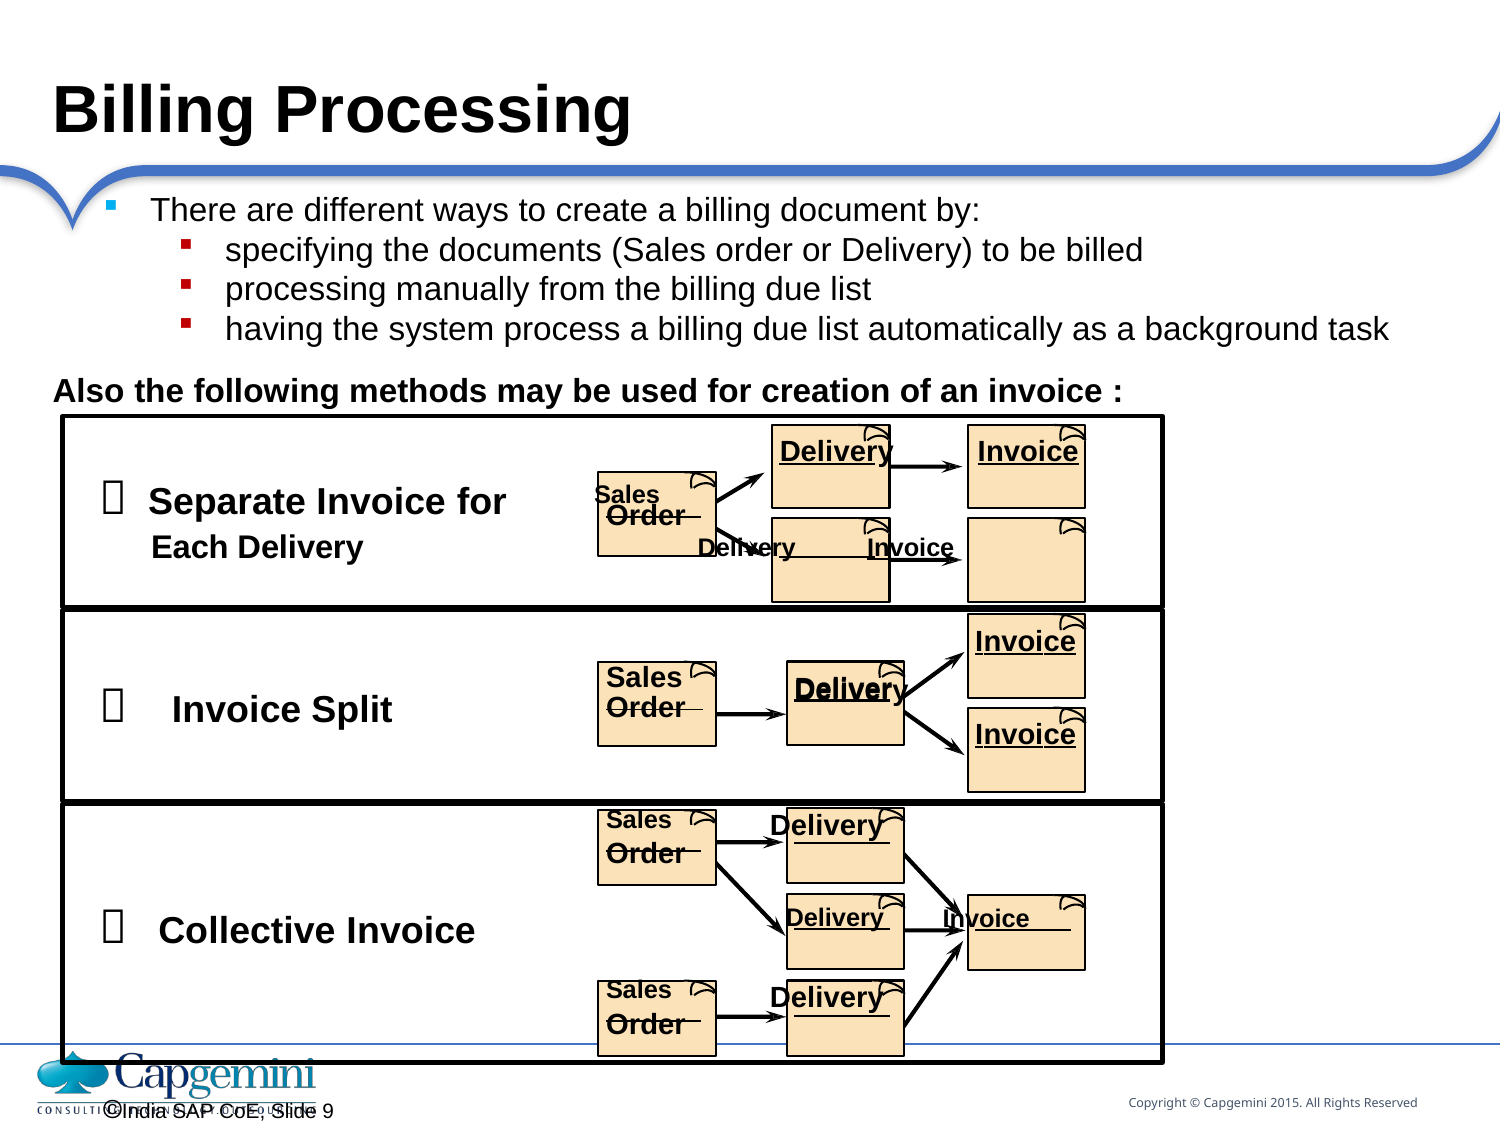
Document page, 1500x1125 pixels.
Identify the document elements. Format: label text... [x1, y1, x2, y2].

text_box Billing Processing [50, 50, 1474, 162]
text_box Invoice Sales Invoice [62, 608, 1163, 802]
text_box There are different ways to create a billing document by: specifying the documents (Sales order or Delivery) to be billed processing manually from the billing due list having the system process a billing due list automatically as a background task [83, 183, 1440, 401]
text_box Sales Delivery  Collective Invoice Delivery Invoice Sales Delivery [62, 802, 1163, 1063]
text_box [975, 907, 1071, 933]
text_box Delivery Invoice  Separate Invoice for Sales Each Delivery Delivery Invoice [62, 416, 1163, 608]
picture [37, 1051, 316, 1114]
text_box India SAP CoE, Slide 9 [101, 1095, 342, 1125]
text_box Also the following methods may be used for creation of an invoice : [50, 373, 1133, 411]
picture [192, 1089, 207, 1095]
